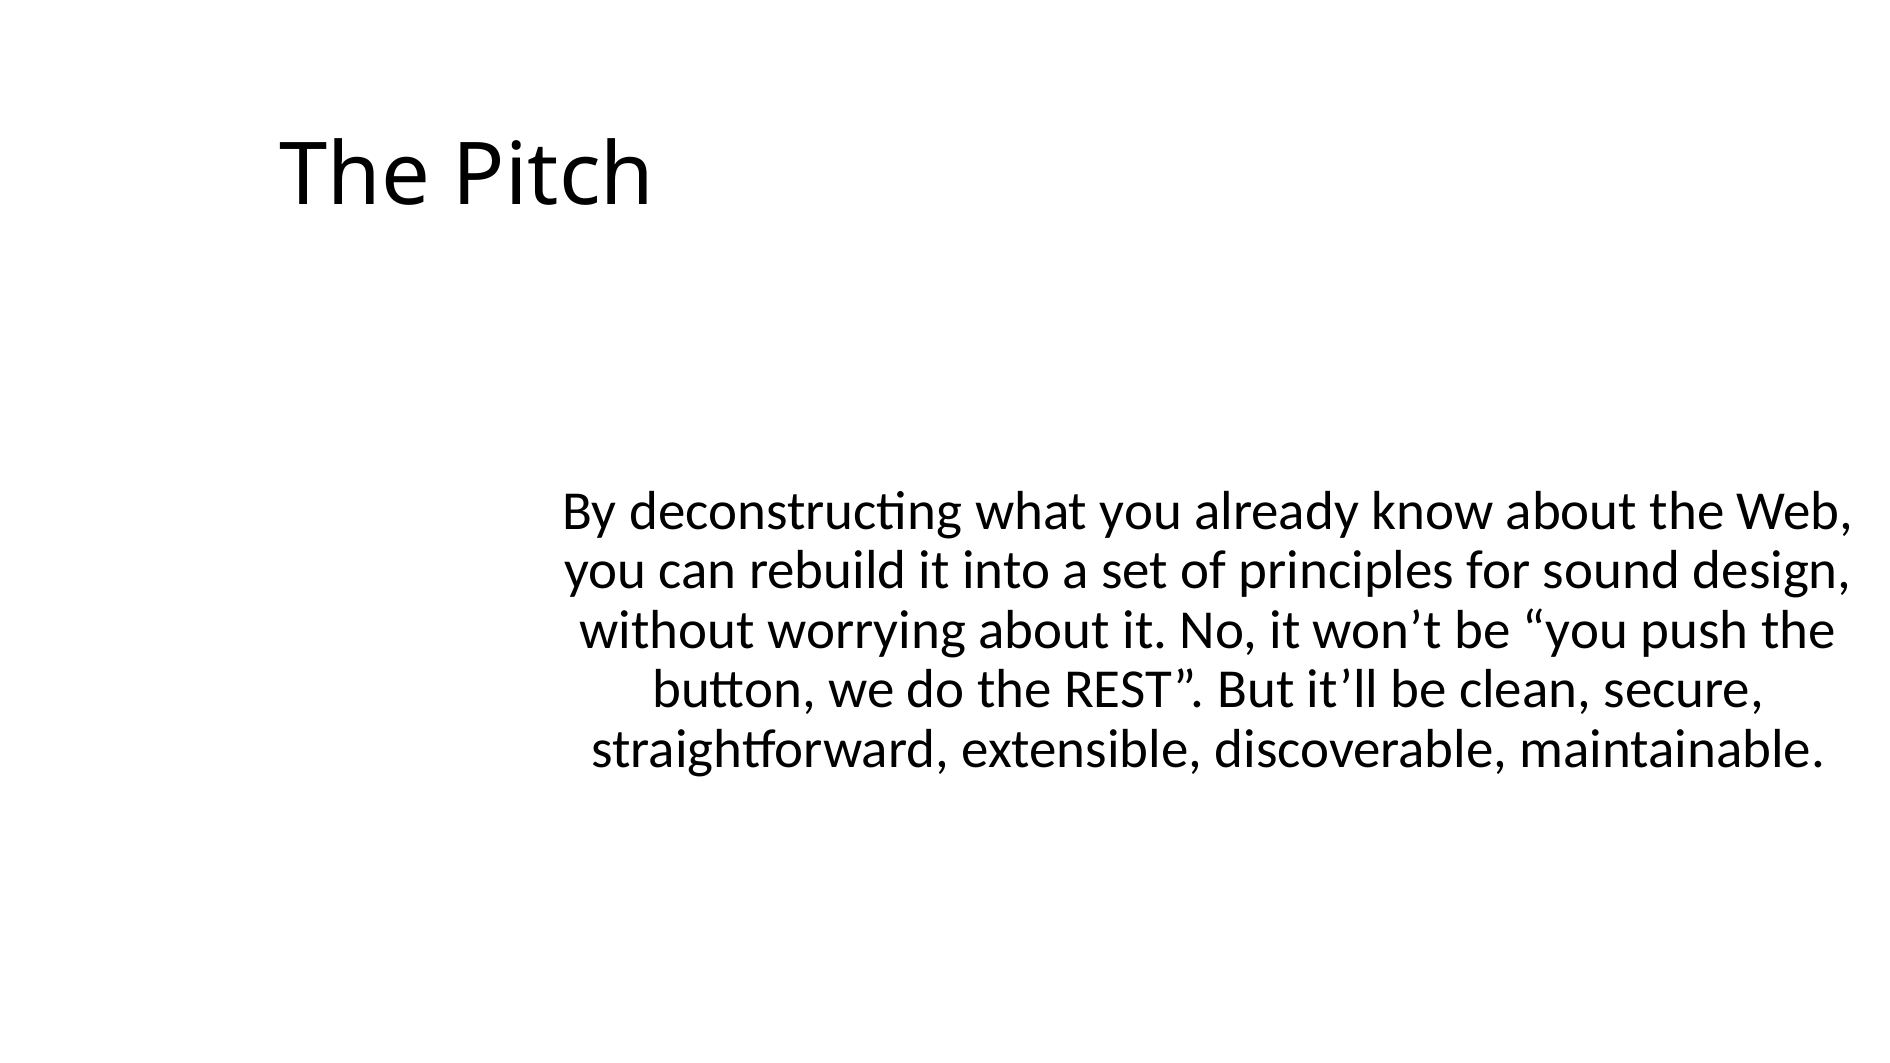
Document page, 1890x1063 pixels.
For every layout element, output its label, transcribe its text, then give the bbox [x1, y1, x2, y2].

title The Pitch [264, 88, 1627, 266]
subtitle By deconstructing what you already know about the Web, you can rebuild it into a set of principles for sound design, without worrying about it. No, it won’t be “you push the button, we do the REST”. But it’ll be clean, secure, straightforward, extensible, discoverable, maintainable. [528, 295, 1890, 966]
